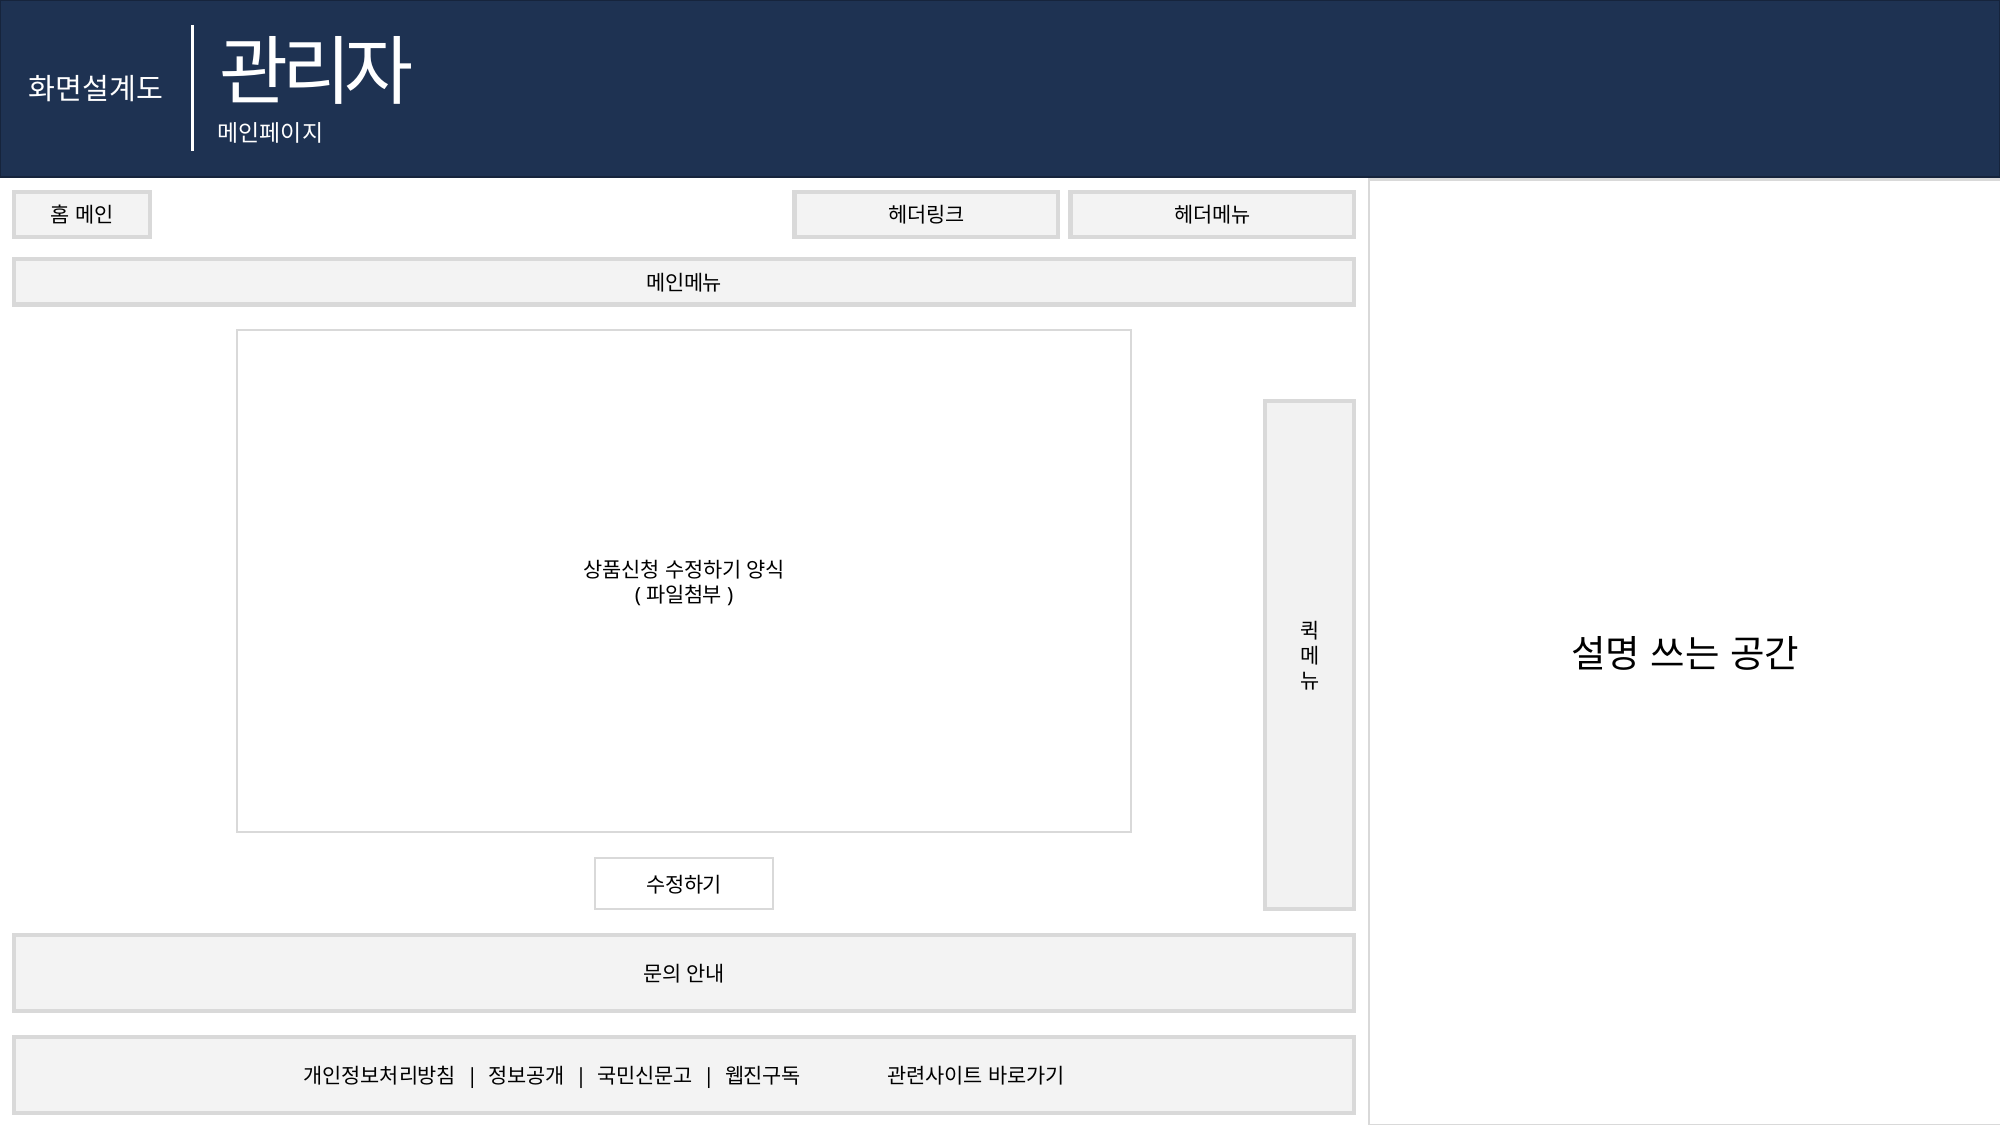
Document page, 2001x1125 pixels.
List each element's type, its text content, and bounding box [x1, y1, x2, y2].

text_box 관리자 [204, 16, 429, 122]
text_box [0, 0, 2000, 178]
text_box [13, 191, 1355, 1114]
text_box 화면설계도 [14, 62, 179, 113]
text_box 설명 쓰는 공간 [1368, 178, 2000, 1125]
text_box 메인페이지 [202, 110, 339, 154]
